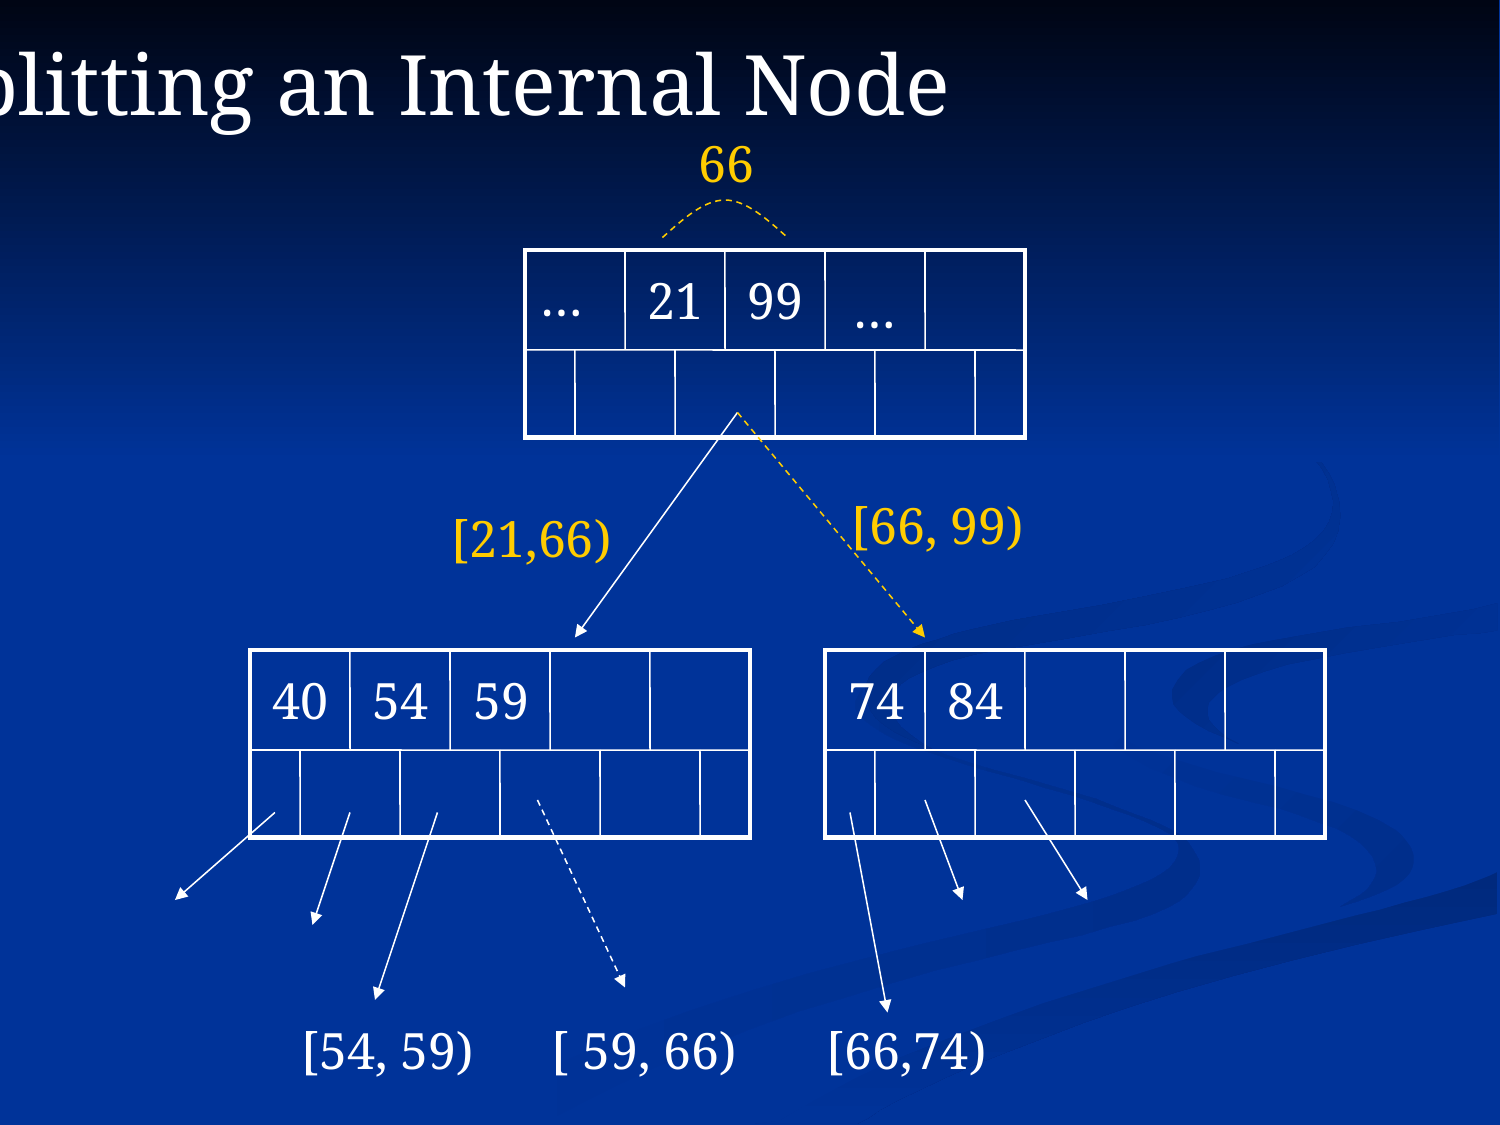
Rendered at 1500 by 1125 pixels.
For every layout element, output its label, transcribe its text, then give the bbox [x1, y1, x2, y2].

text_box [ 59, 66) [536, 1012, 752, 1088]
text_box [54, 59) [286, 1012, 489, 1088]
text_box [373, 847, 427, 1000]
text_box [1054, 847, 1088, 901]
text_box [824, 649, 1326, 838]
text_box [524, 249, 1026, 438]
text_box [614, 971, 626, 988]
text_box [249, 649, 751, 838]
text_box [310, 847, 339, 925]
text_box [574, 575, 621, 638]
text_box [942, 847, 964, 901]
text_box [21,66) [436, 499, 627, 575]
text_box [174, 839, 244, 901]
text_box [662, 200, 788, 238]
text_box [912, 623, 925, 638]
text_box Splitting an Internal Node [0, 24, 966, 140]
text_box [66, 99) [836, 487, 1039, 563]
text_box [66,74) [811, 1012, 1002, 1088]
text_box 66 [683, 140, 769, 200]
text_box [856, 847, 892, 1013]
